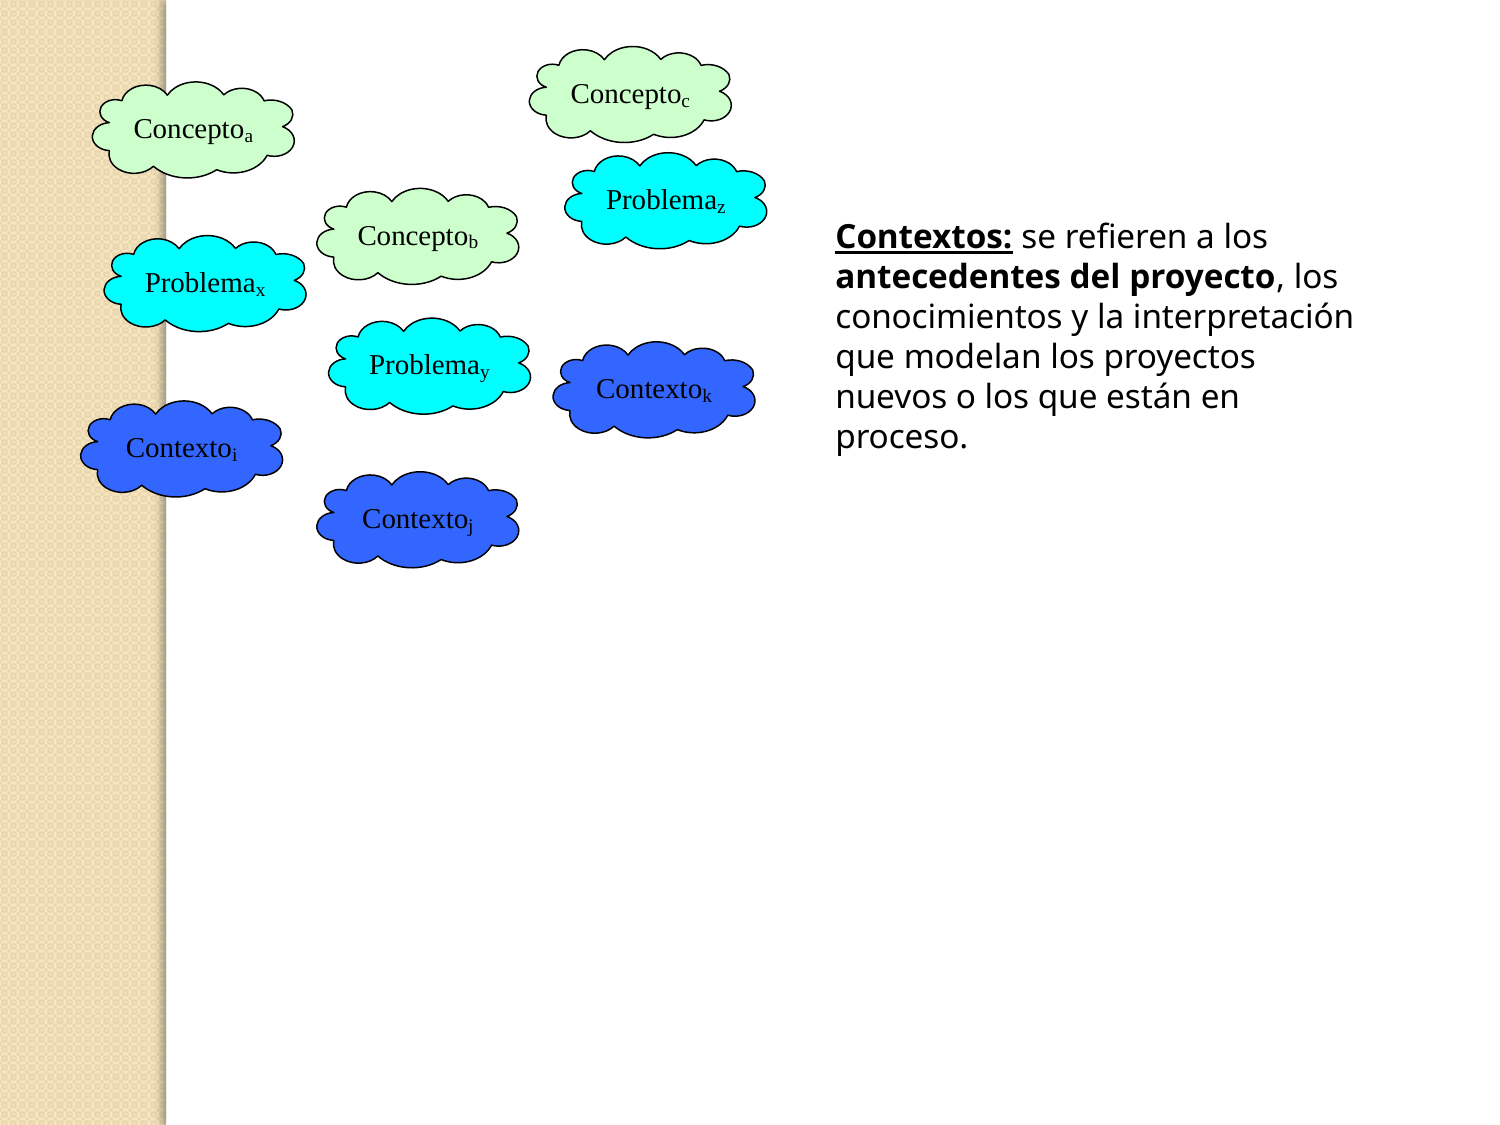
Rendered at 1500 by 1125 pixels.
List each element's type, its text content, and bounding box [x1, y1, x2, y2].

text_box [548, 337, 760, 442]
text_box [88, 77, 299, 182]
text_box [560, 148, 771, 253]
text_box Contextos: se refieren a los antecedentes del proyecto, los conocimientos y la interpretación que modelan los proyectos nuevos o los que están en proceso. [820, 207, 1388, 503]
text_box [525, 42, 736, 147]
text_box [324, 314, 535, 419]
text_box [312, 467, 523, 572]
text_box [99, 231, 311, 336]
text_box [312, 184, 523, 289]
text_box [76, 396, 287, 501]
